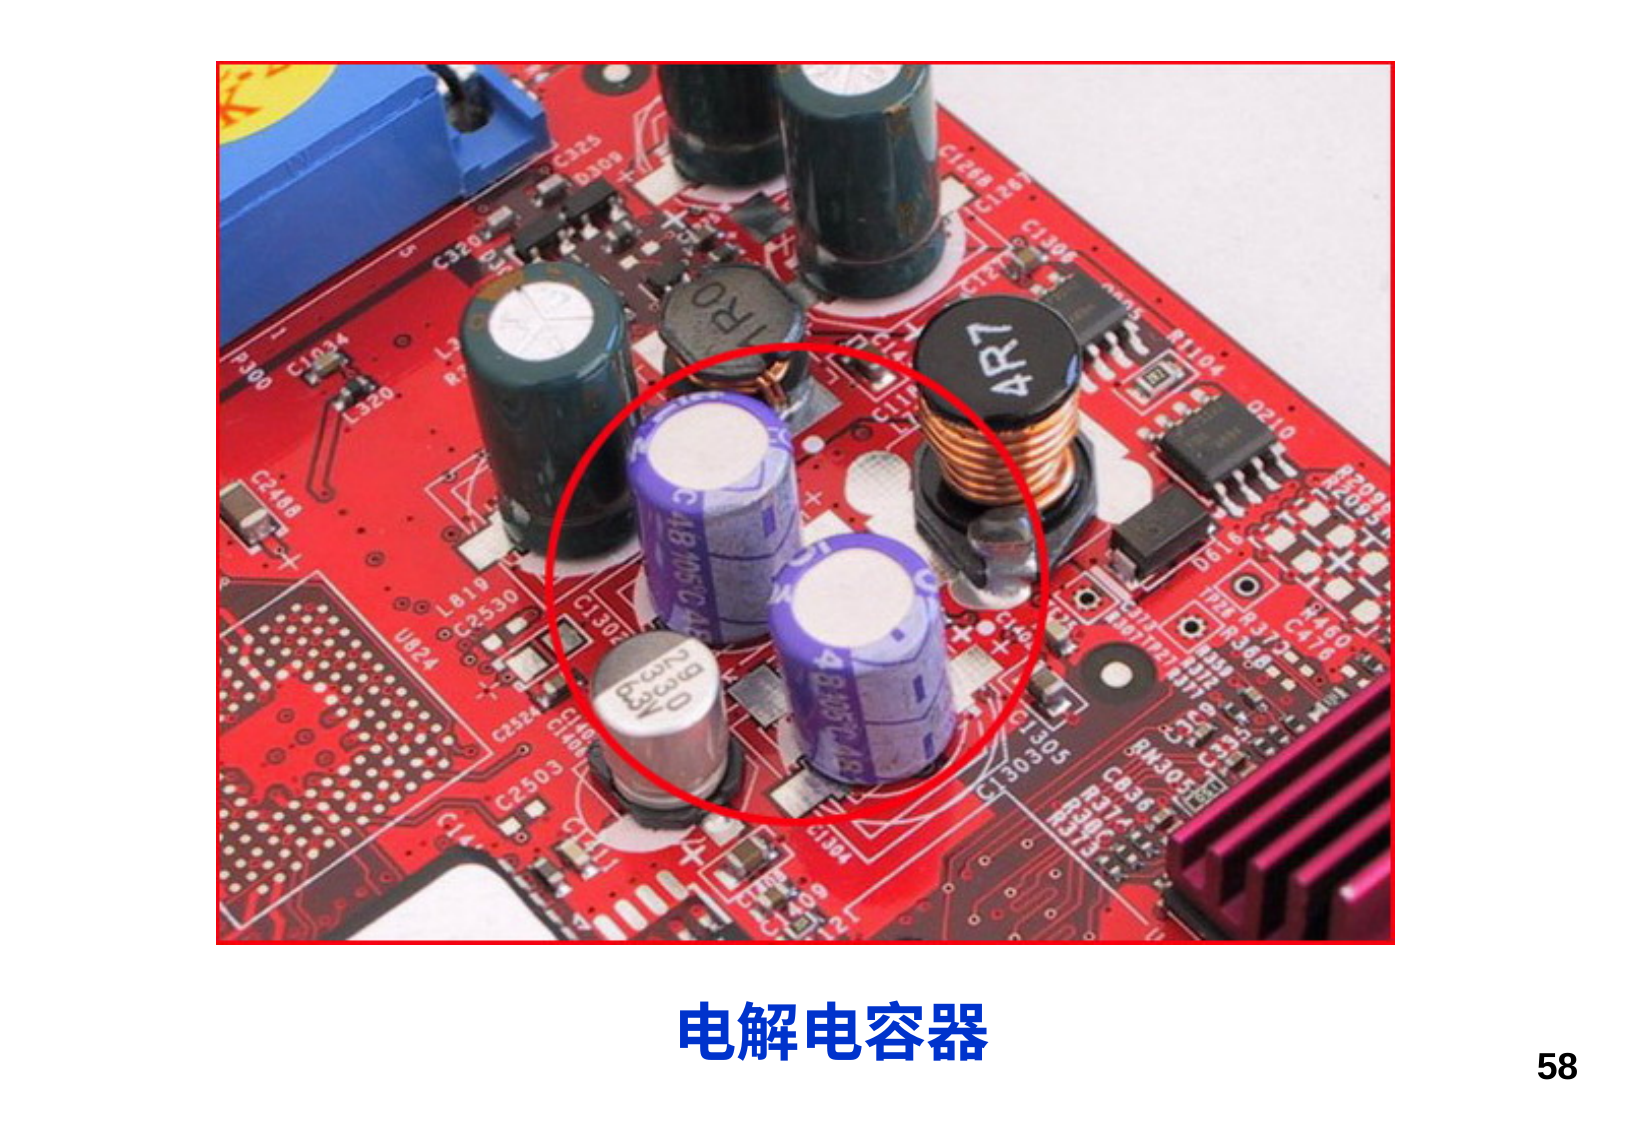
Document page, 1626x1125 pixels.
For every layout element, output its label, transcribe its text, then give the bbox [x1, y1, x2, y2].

picture [216, 61, 1395, 946]
text_box 电解电容器 [658, 984, 1080, 1076]
